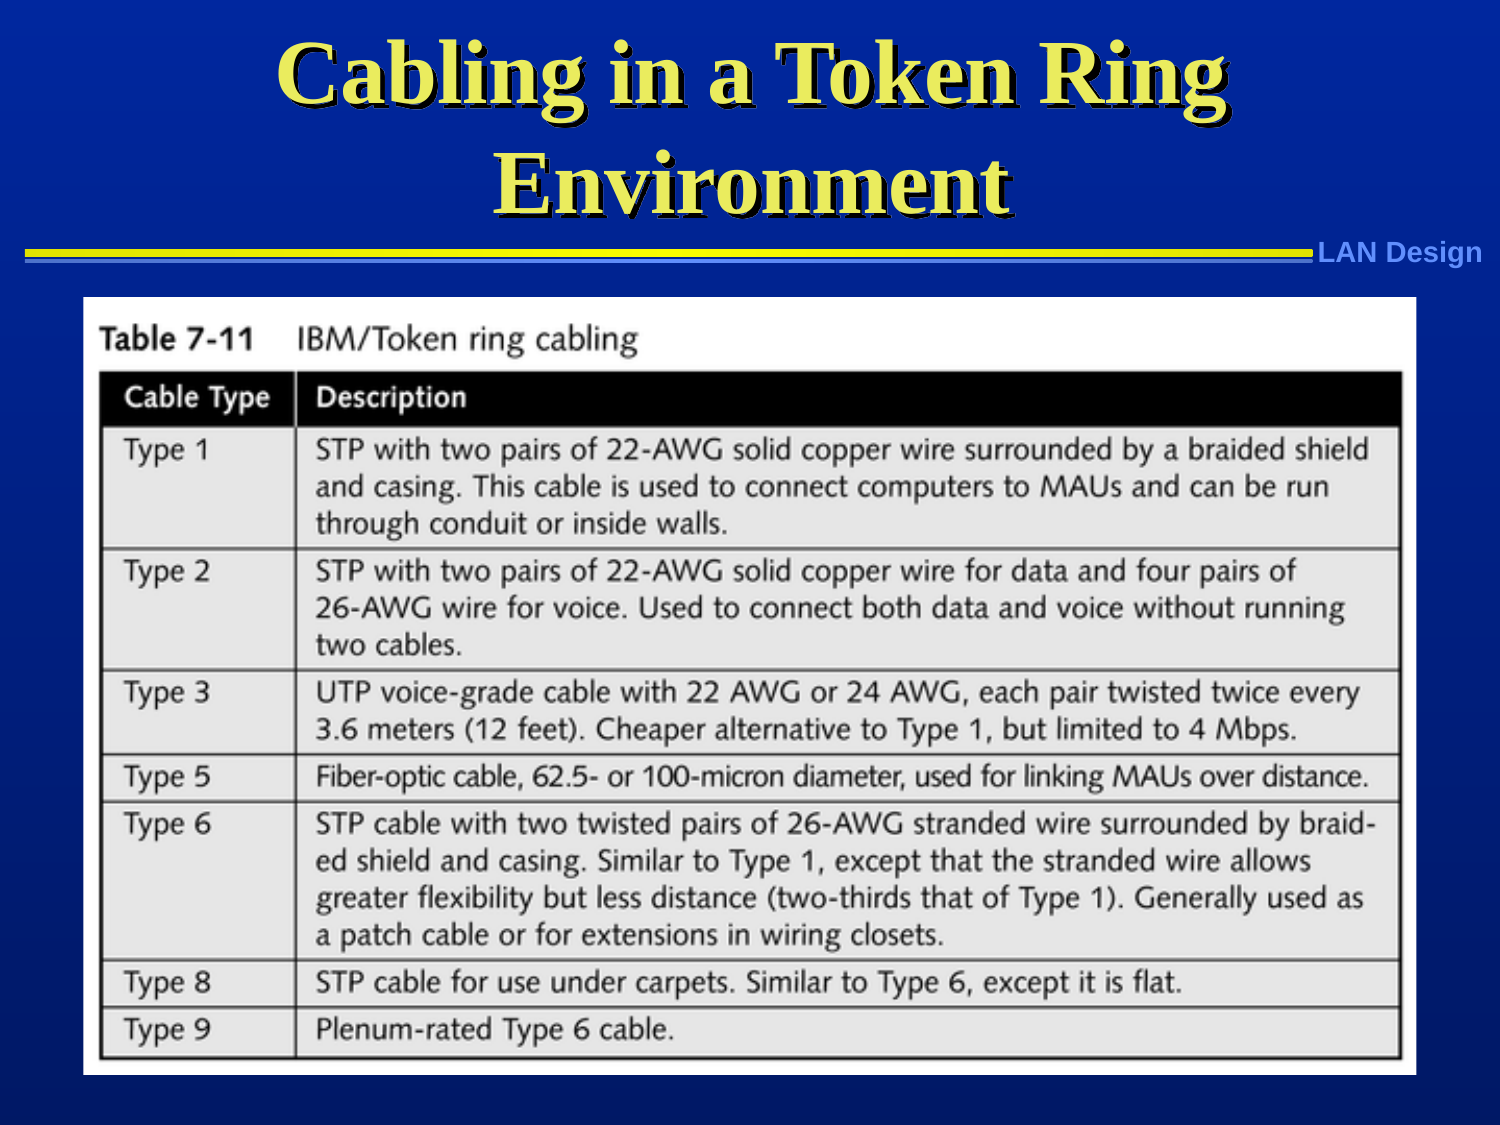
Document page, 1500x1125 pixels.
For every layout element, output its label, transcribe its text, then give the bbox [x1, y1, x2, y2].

picture [83, 297, 1417, 1076]
title Cabling in a Token Ring Environment [111, 27, 1392, 217]
